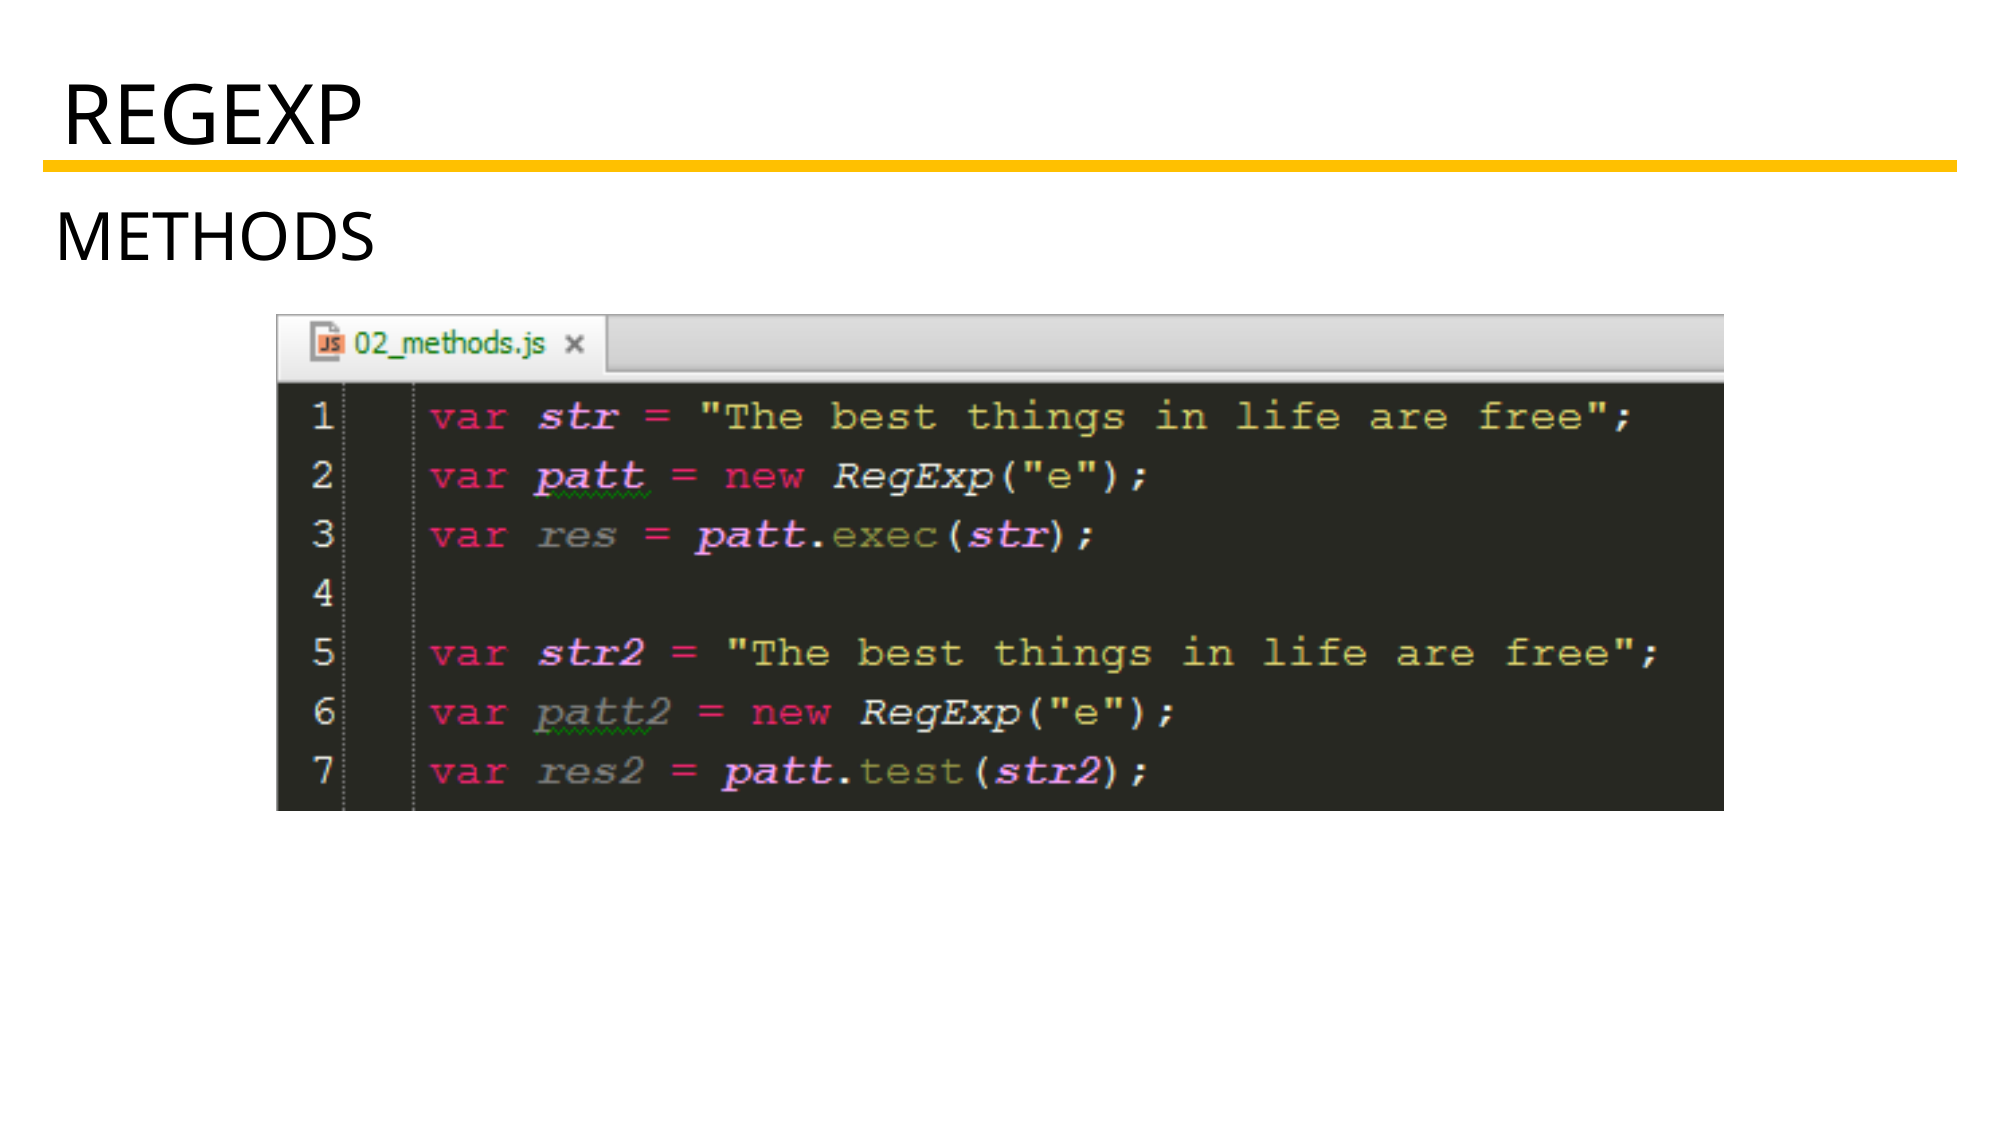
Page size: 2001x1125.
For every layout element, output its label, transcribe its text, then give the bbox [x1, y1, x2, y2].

picture [276, 314, 1724, 811]
text_box REGEXP [46, 53, 381, 165]
text_box METHODS [40, 185, 392, 281]
